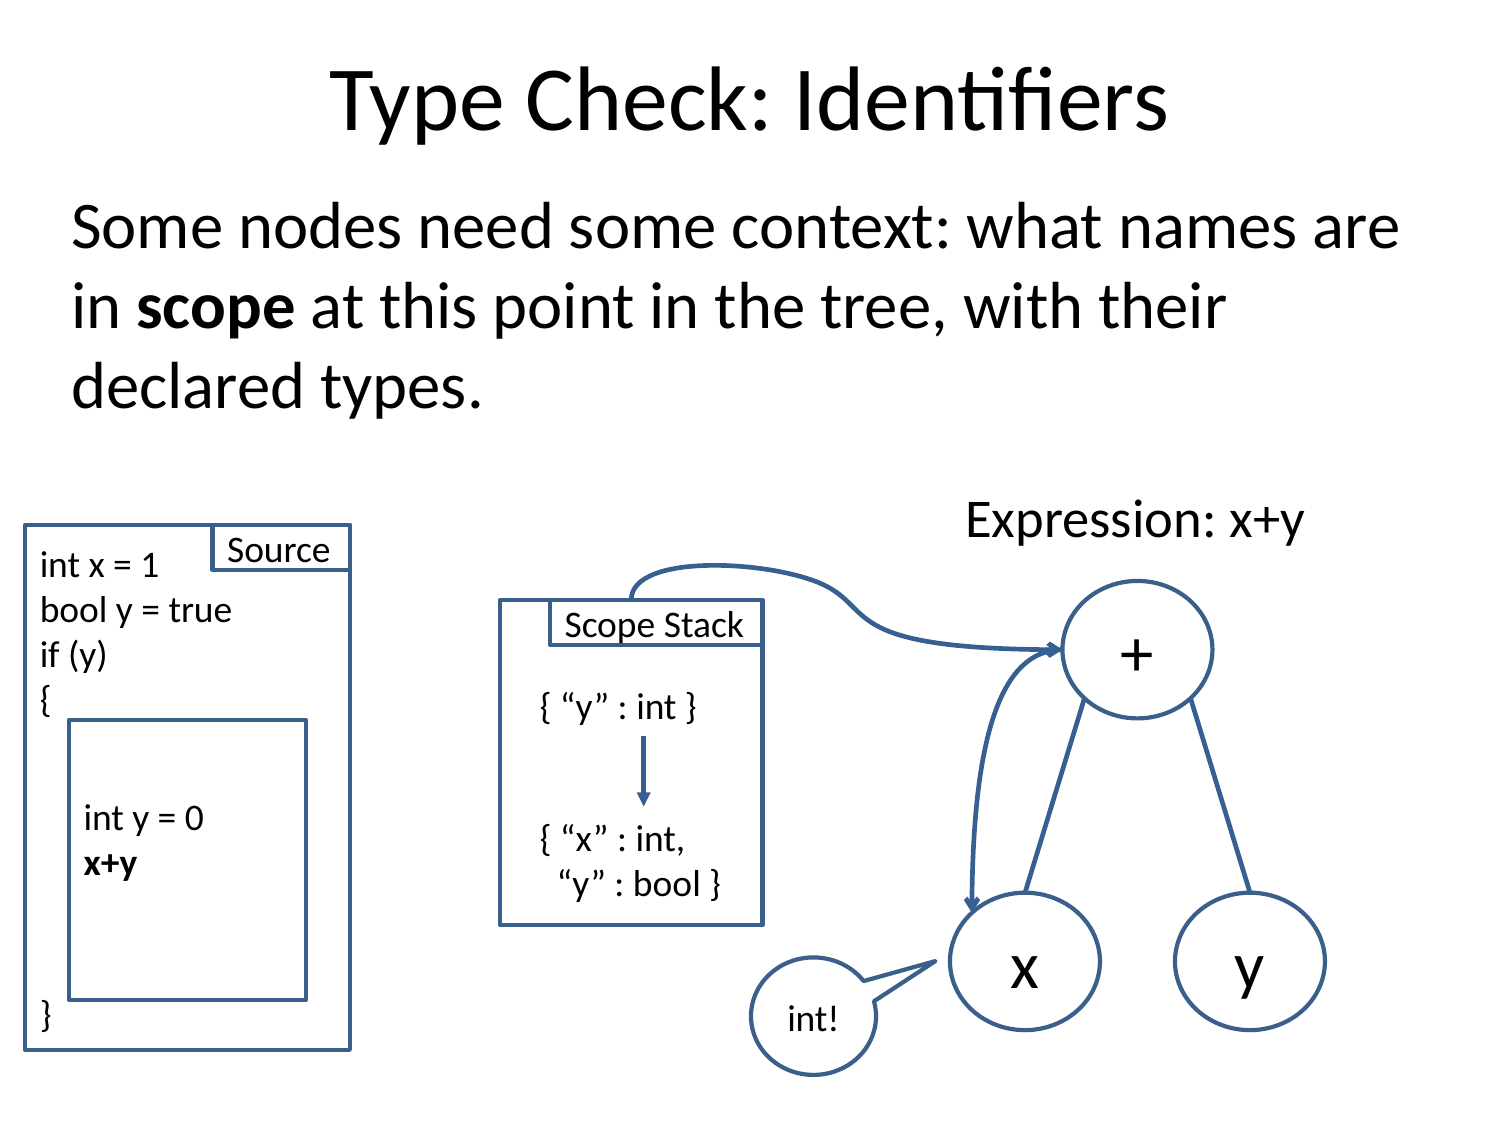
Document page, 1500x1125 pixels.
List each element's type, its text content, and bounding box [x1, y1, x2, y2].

list Expression: x+y [950, 474, 1338, 600]
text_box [499, 599, 763, 926]
title Type Check: Identifiers [75, 0, 1425, 174]
text_box Some nodes need some context: what names are in scope at this point in the tree, with their declared types. [56, 174, 1444, 430]
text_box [24, 524, 351, 1051]
text_box int! [748, 955, 938, 1078]
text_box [821, 408, 872, 841]
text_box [971, 649, 1063, 914]
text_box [949, 580, 1326, 1031]
